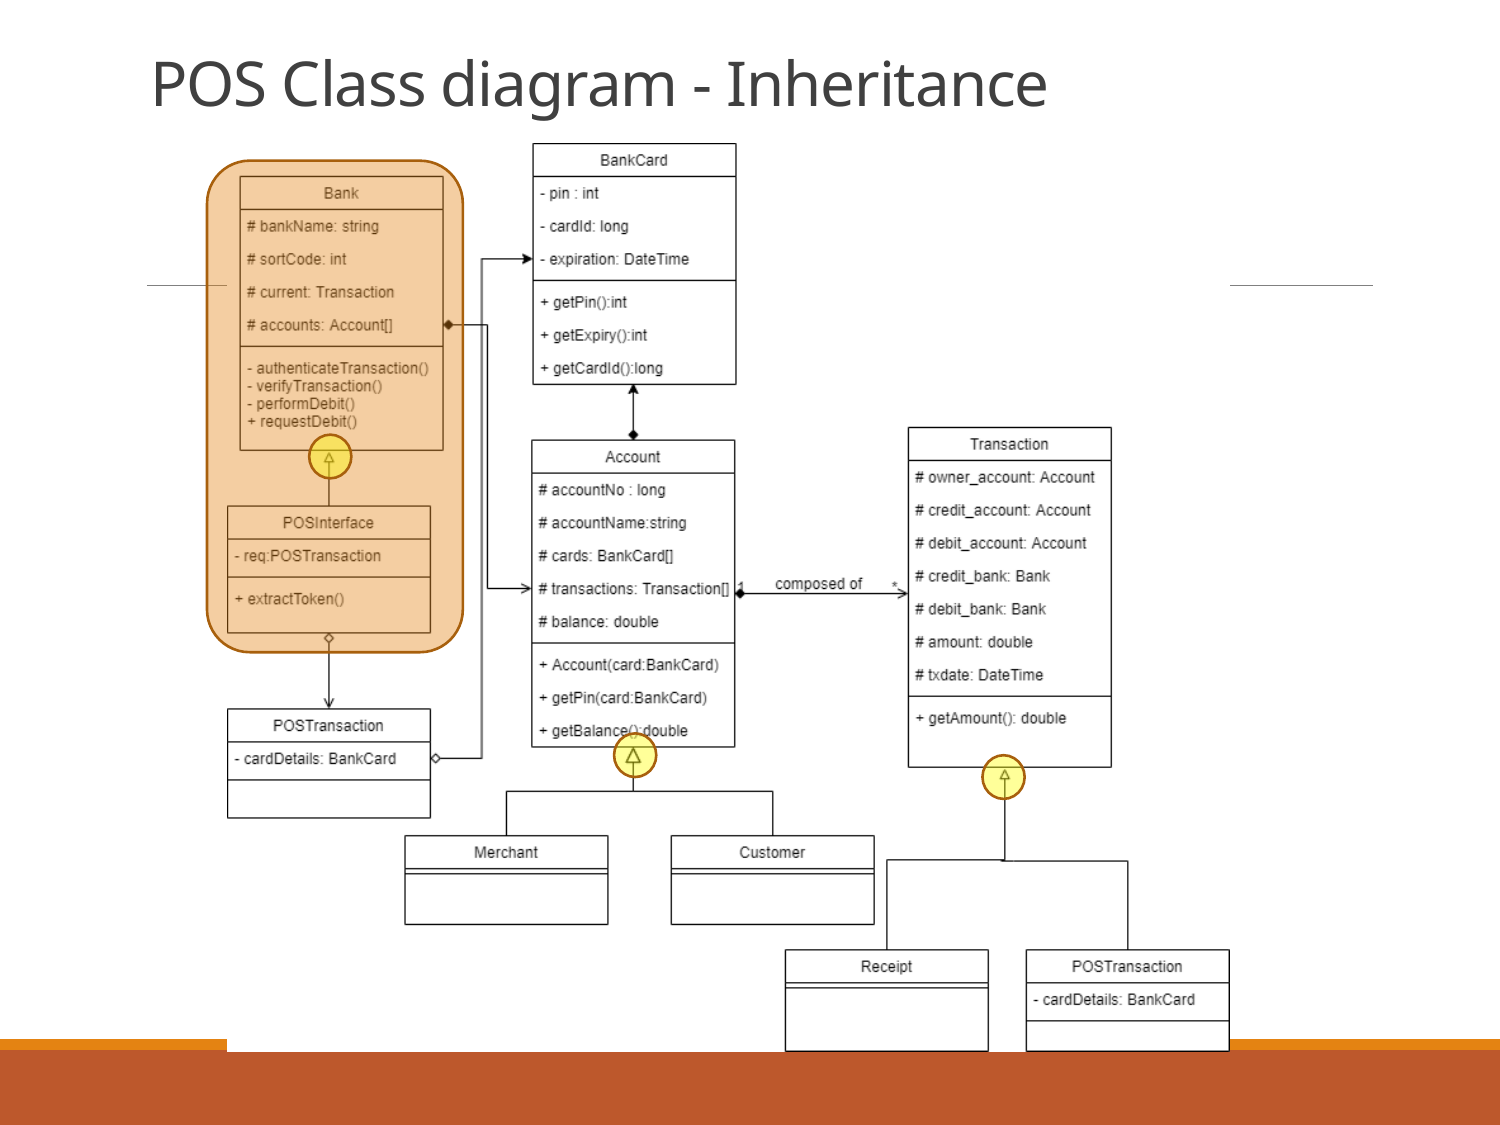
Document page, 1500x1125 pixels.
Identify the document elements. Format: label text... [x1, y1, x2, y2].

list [226, 143, 1230, 1053]
title POS Class diagram - Inheritance [135, 47, 1373, 128]
text_box [205, 168, 223, 645]
